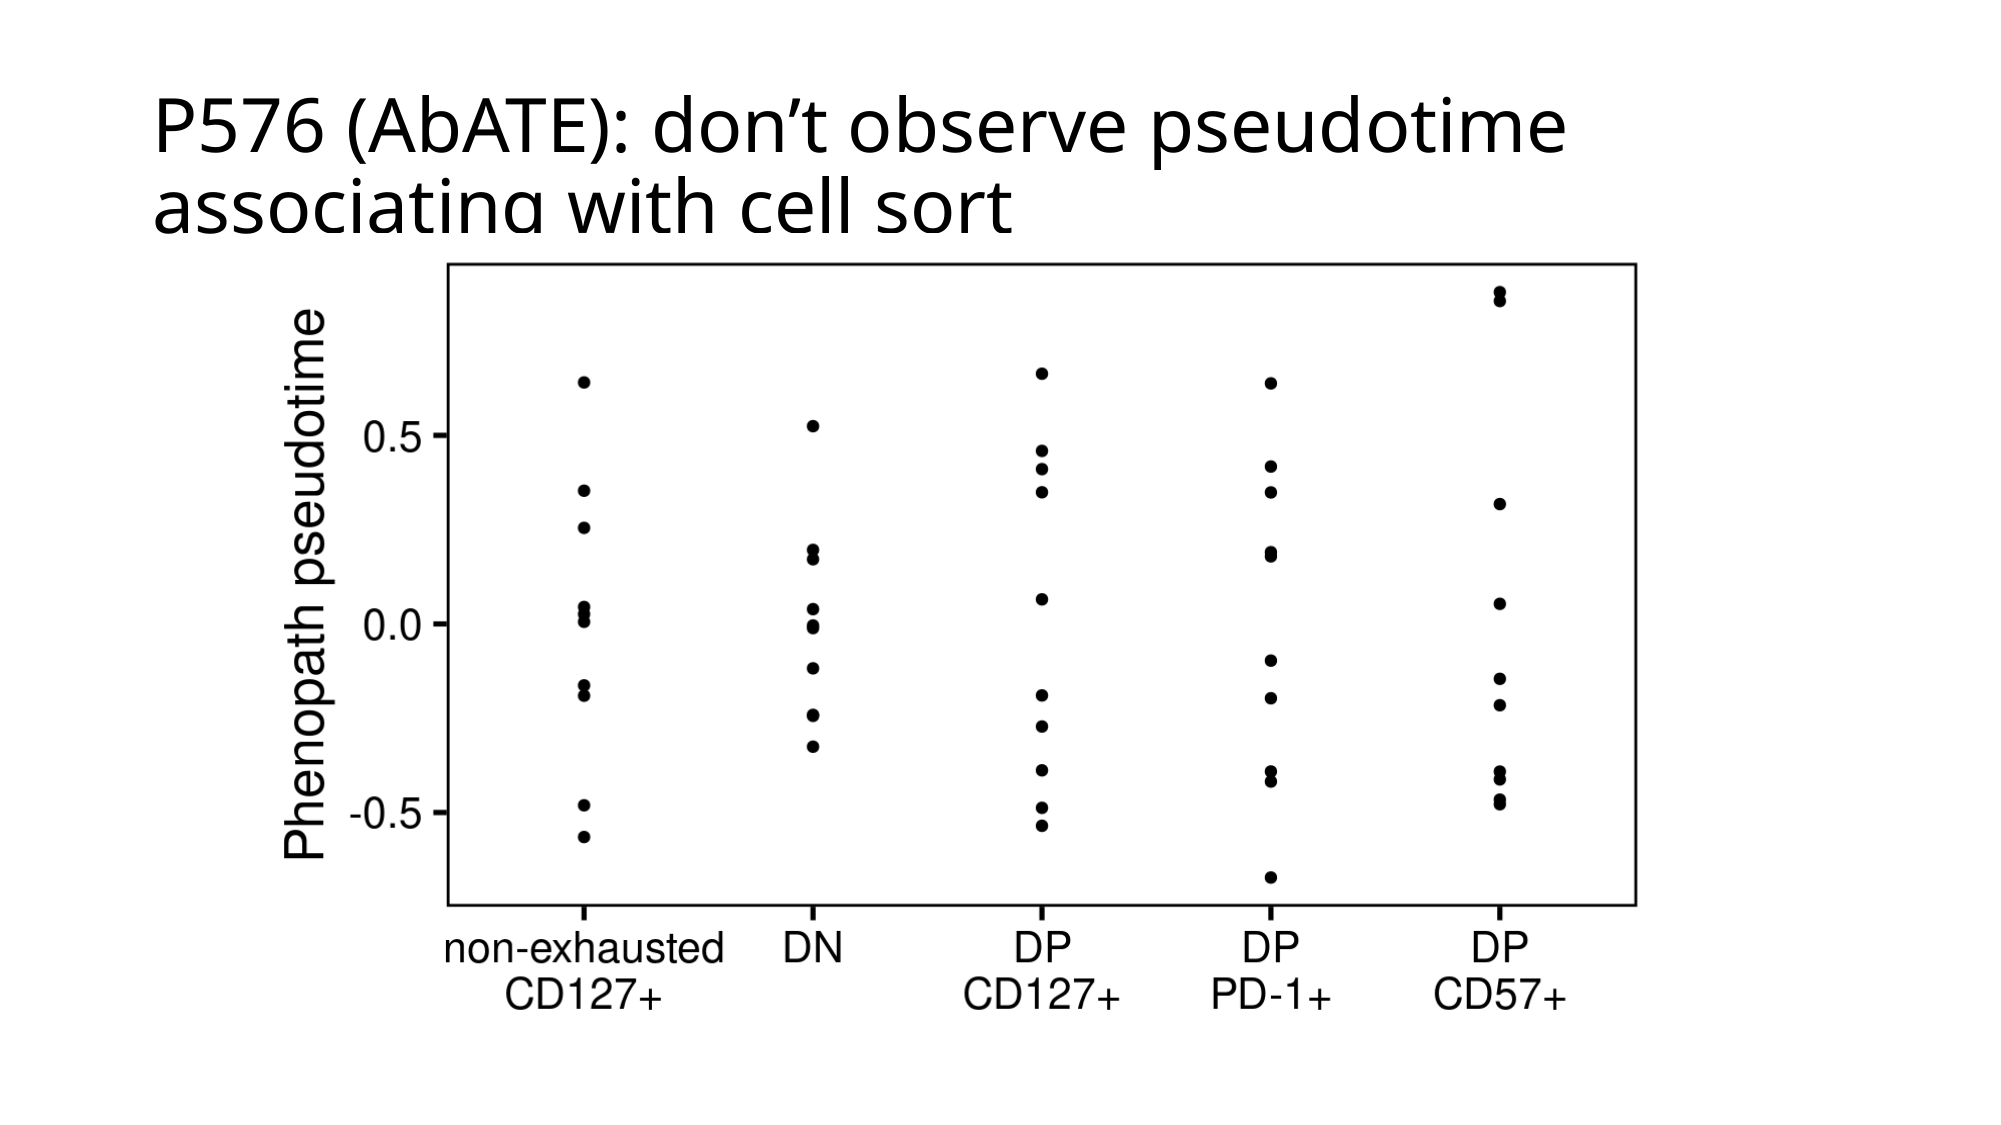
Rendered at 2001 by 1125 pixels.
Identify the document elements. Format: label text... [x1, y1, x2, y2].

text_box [253, 233, 1678, 1113]
title P576 (AbATE): don’t observe pseudotime associating with cell sort [137, 59, 1863, 278]
